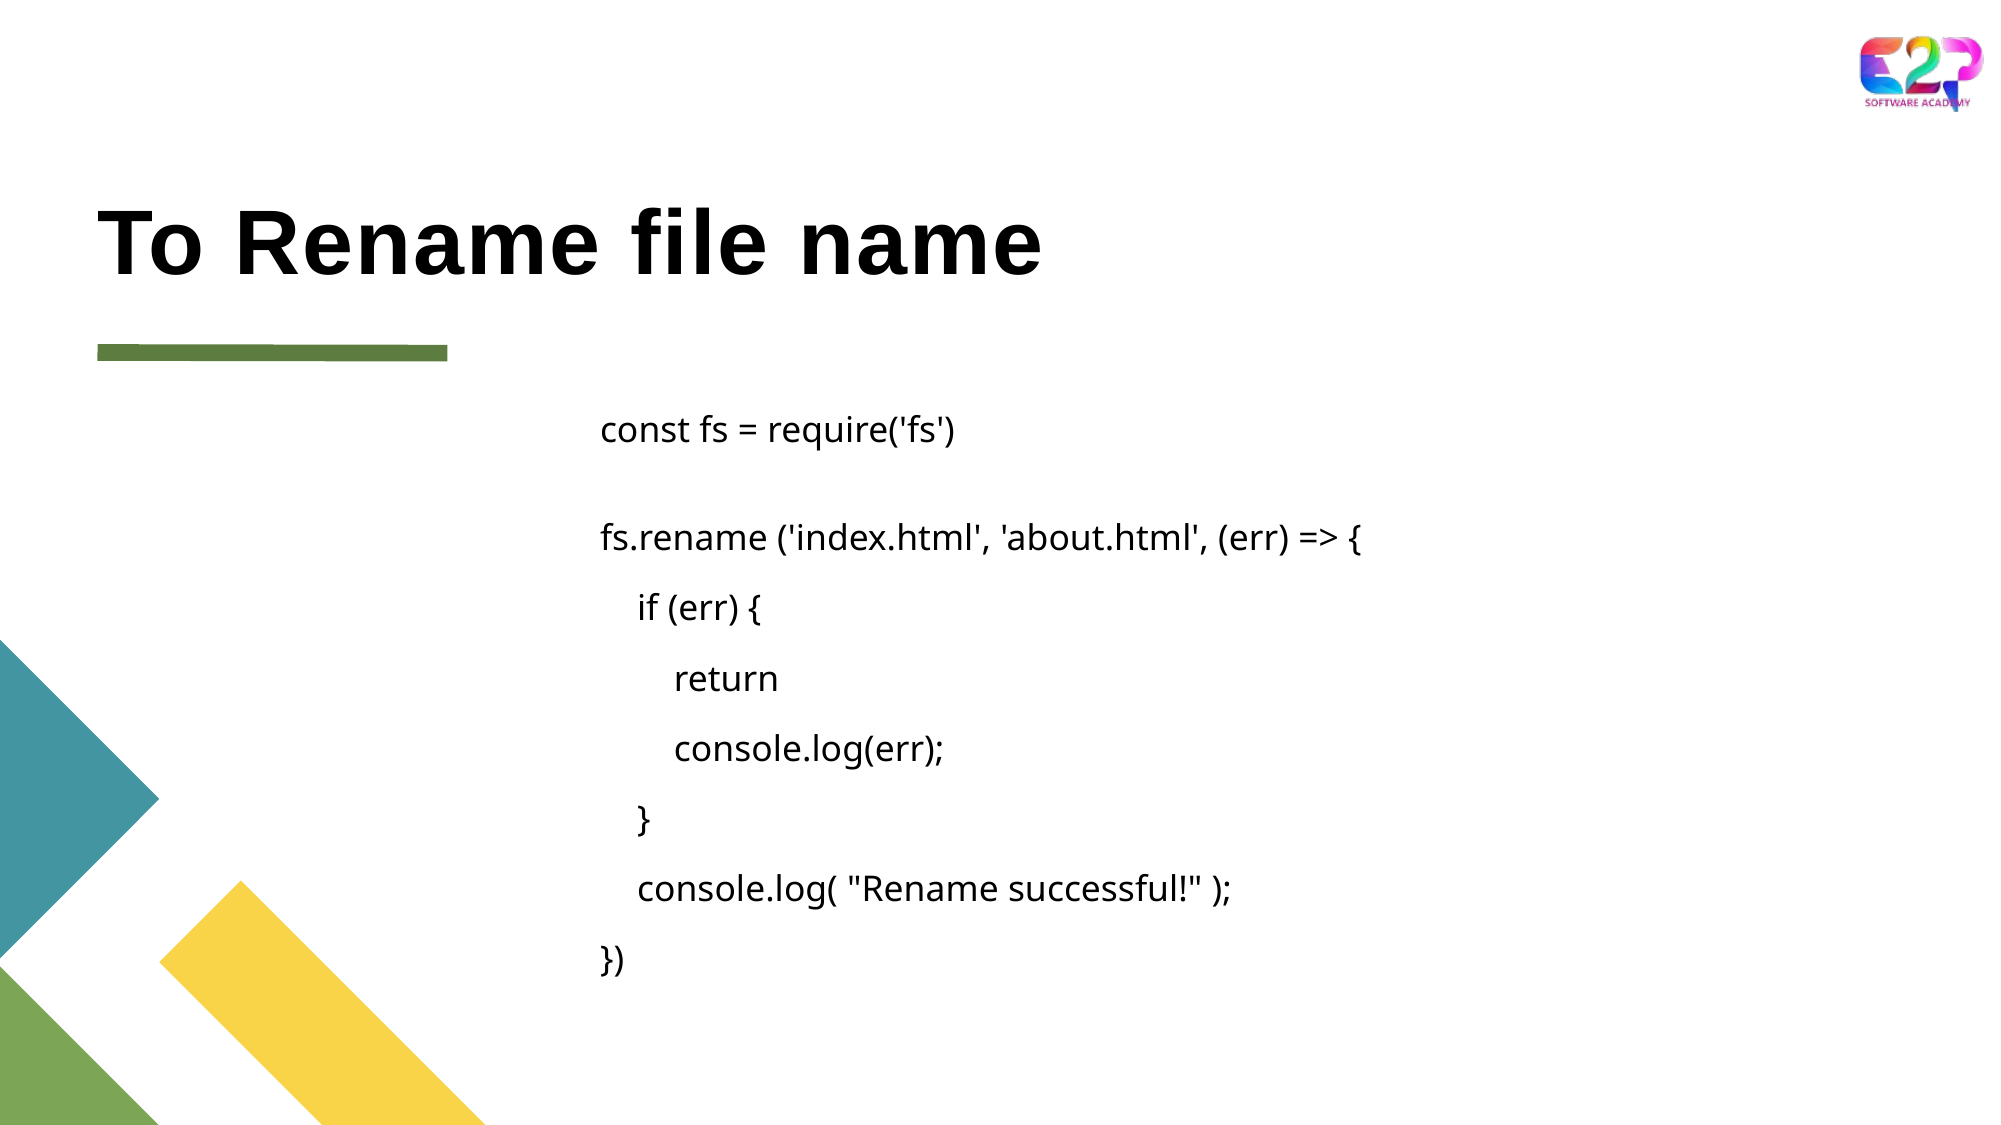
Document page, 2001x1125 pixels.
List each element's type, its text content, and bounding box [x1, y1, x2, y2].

list const fs = require('fs') fs.rename ('index.html', 'about.html', (err) => { if (err) { return console.log(err); } console.log( "Rename successful!" ); }) [600, 374, 1882, 982]
picture [1836, 20, 2000, 115]
title To Rename file name [97, 16, 1882, 293]
